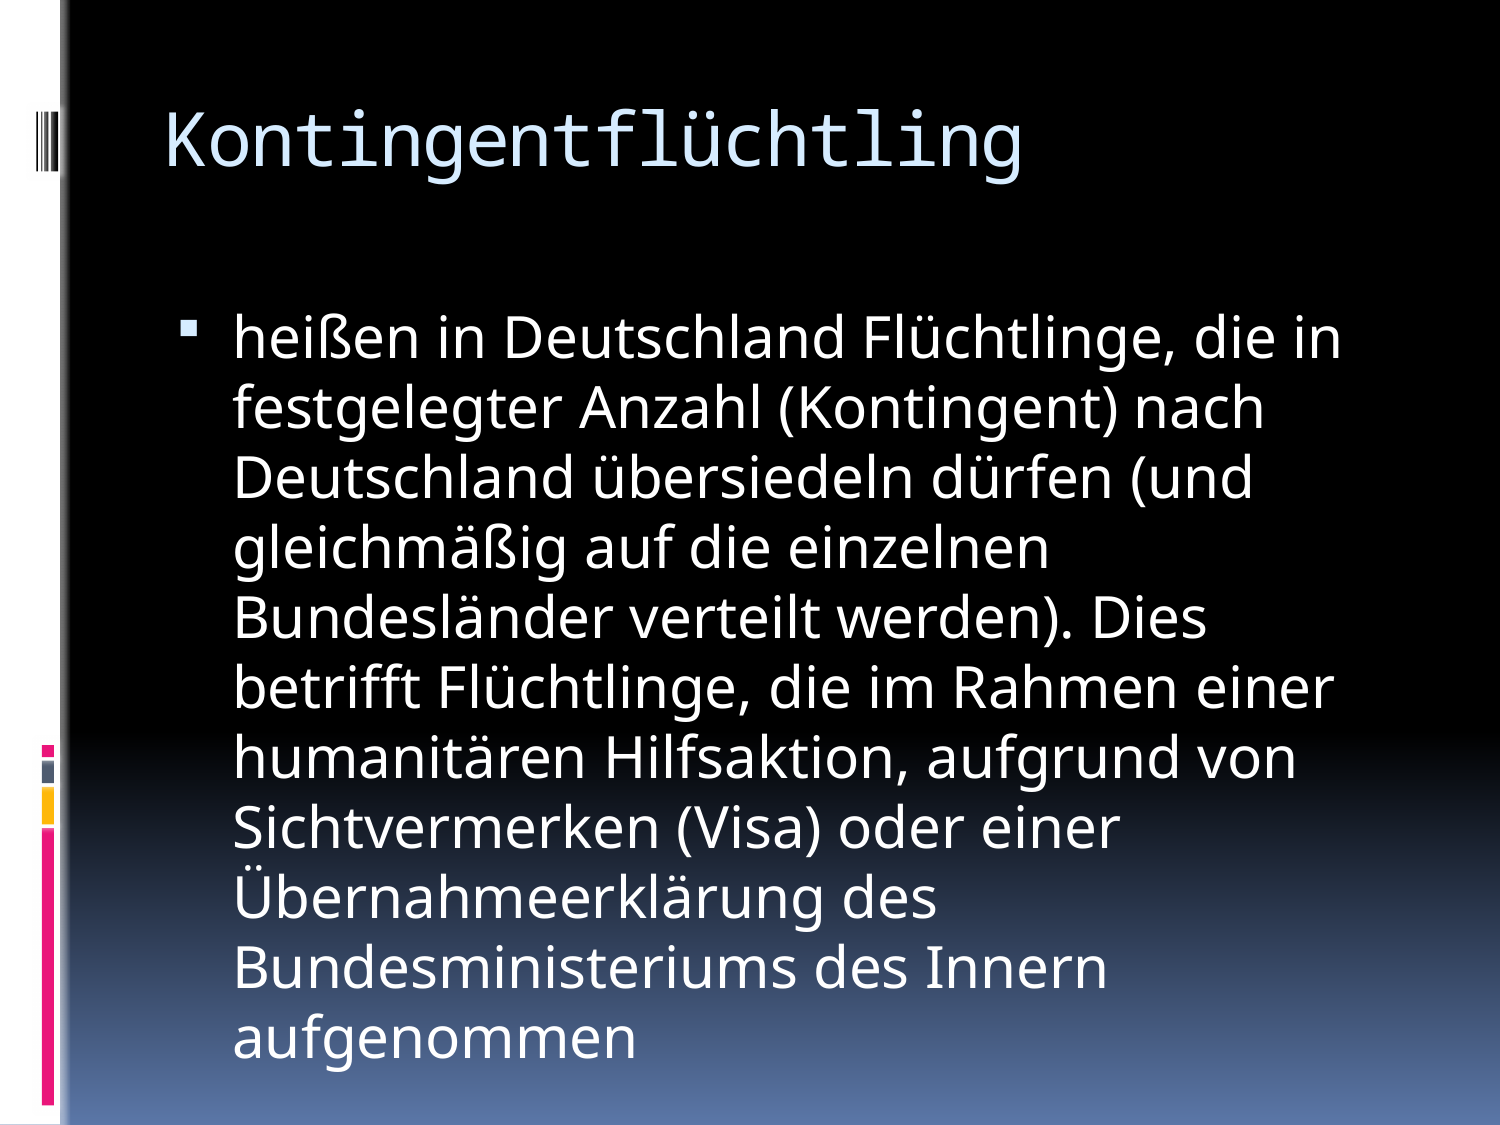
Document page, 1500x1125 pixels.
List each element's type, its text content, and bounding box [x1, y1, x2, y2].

title Kontingentflüchtling [150, 83, 1425, 234]
list heißen in Deutschland Flüchtlinge, die in festgelegter Anzahl (Kontingent) nach Deutschland übersiedeln dürfen (und gleichmäßig auf die einzelnen Bundesländer verteilt werden). Dies betrifft Flüchtlinge, die im Rahmen einer humanitären Hilfsaktion, aufgrund von Sichtvermerken (Visa) oder einer Übernahmeerklärung des Bundesministeriums des Innern aufgenommen [150, 292, 1425, 1043]
